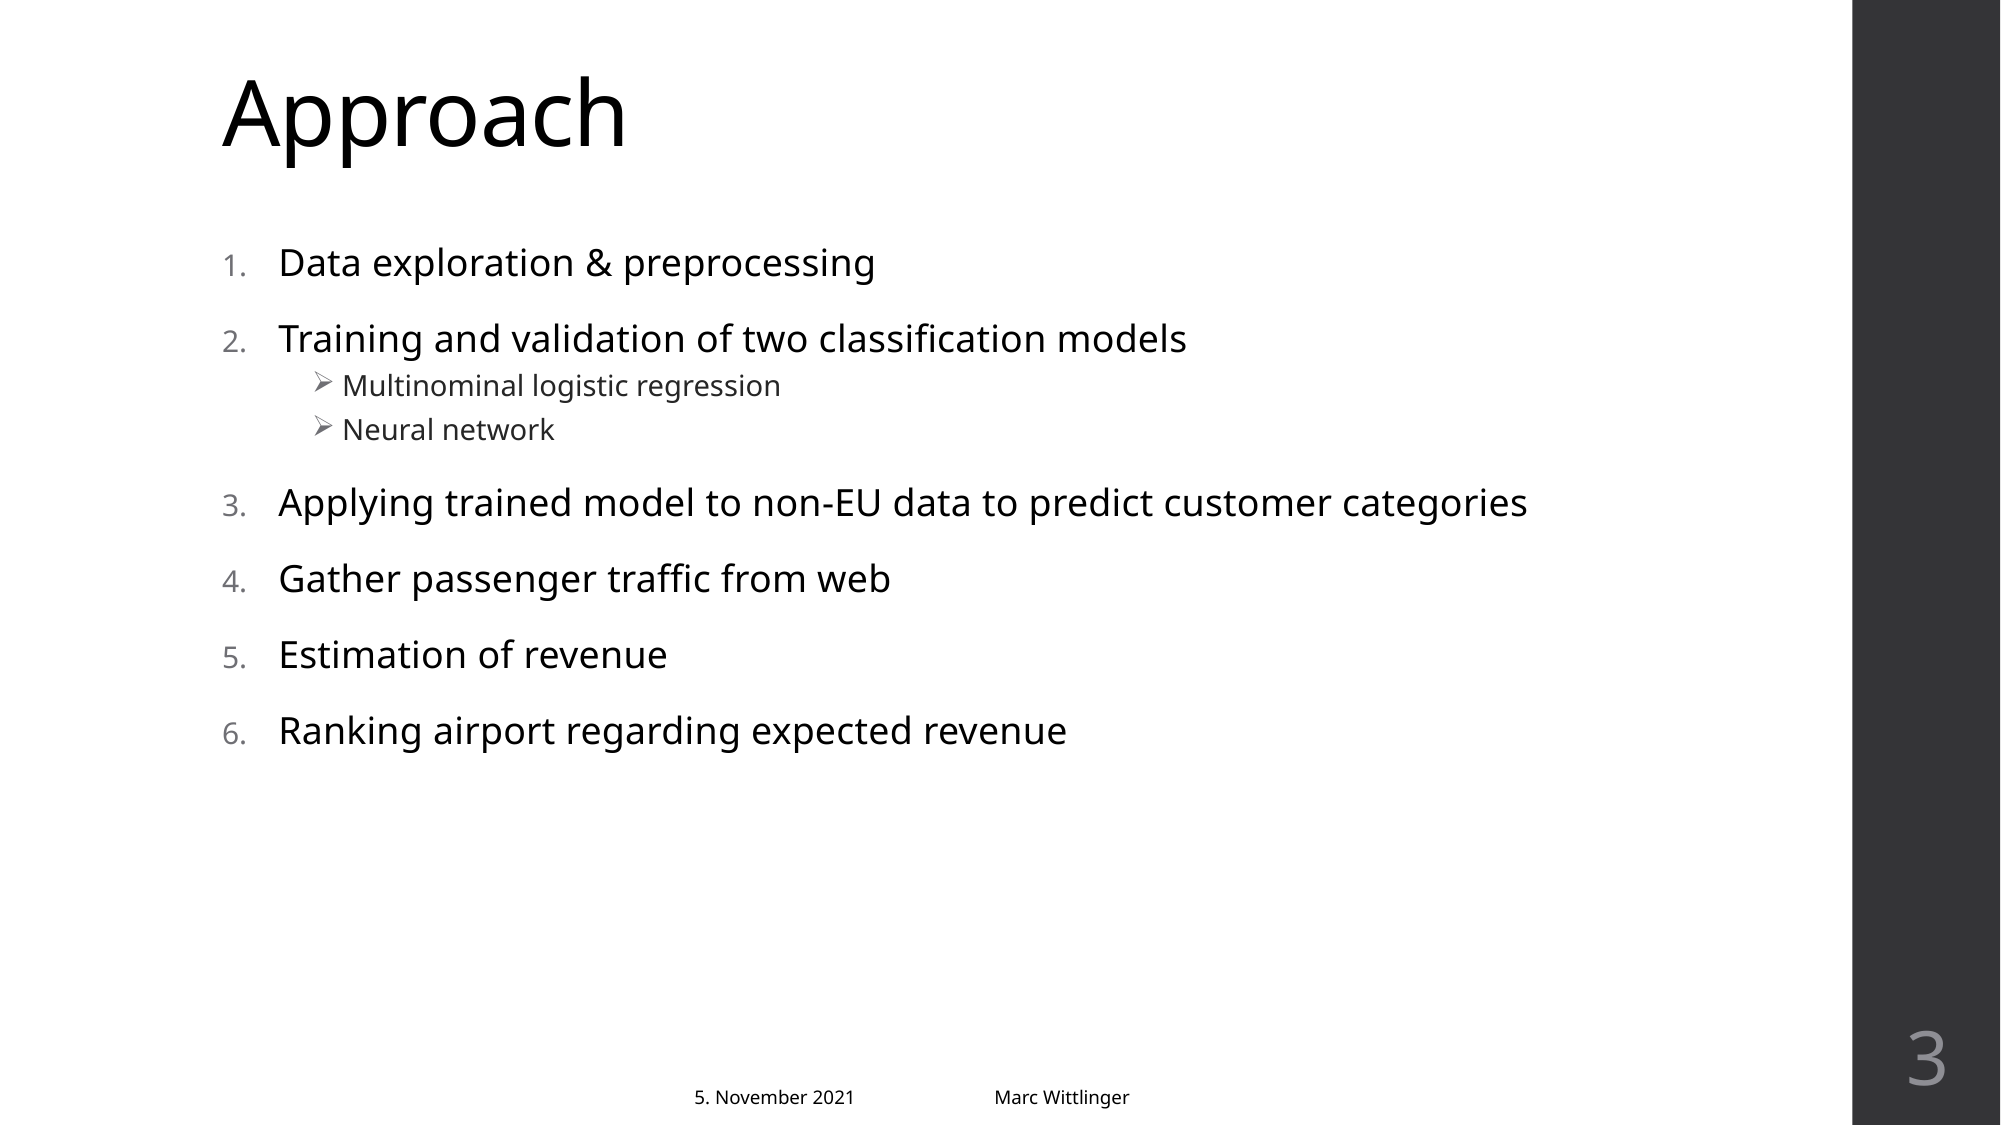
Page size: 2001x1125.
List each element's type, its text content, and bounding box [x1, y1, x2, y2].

title Approach [206, 60, 1797, 183]
slide_number 3 [1852, 1012, 2000, 1110]
list Data exploration & preprocessing Training and validation of two classification models Multinominal logistic regression Neural network Applying trained model to non-EU data to predict customer categories Gather passenger traffic from web Estimation of revenue Ranking airport regarding expected revenue [206, 234, 1617, 1024]
